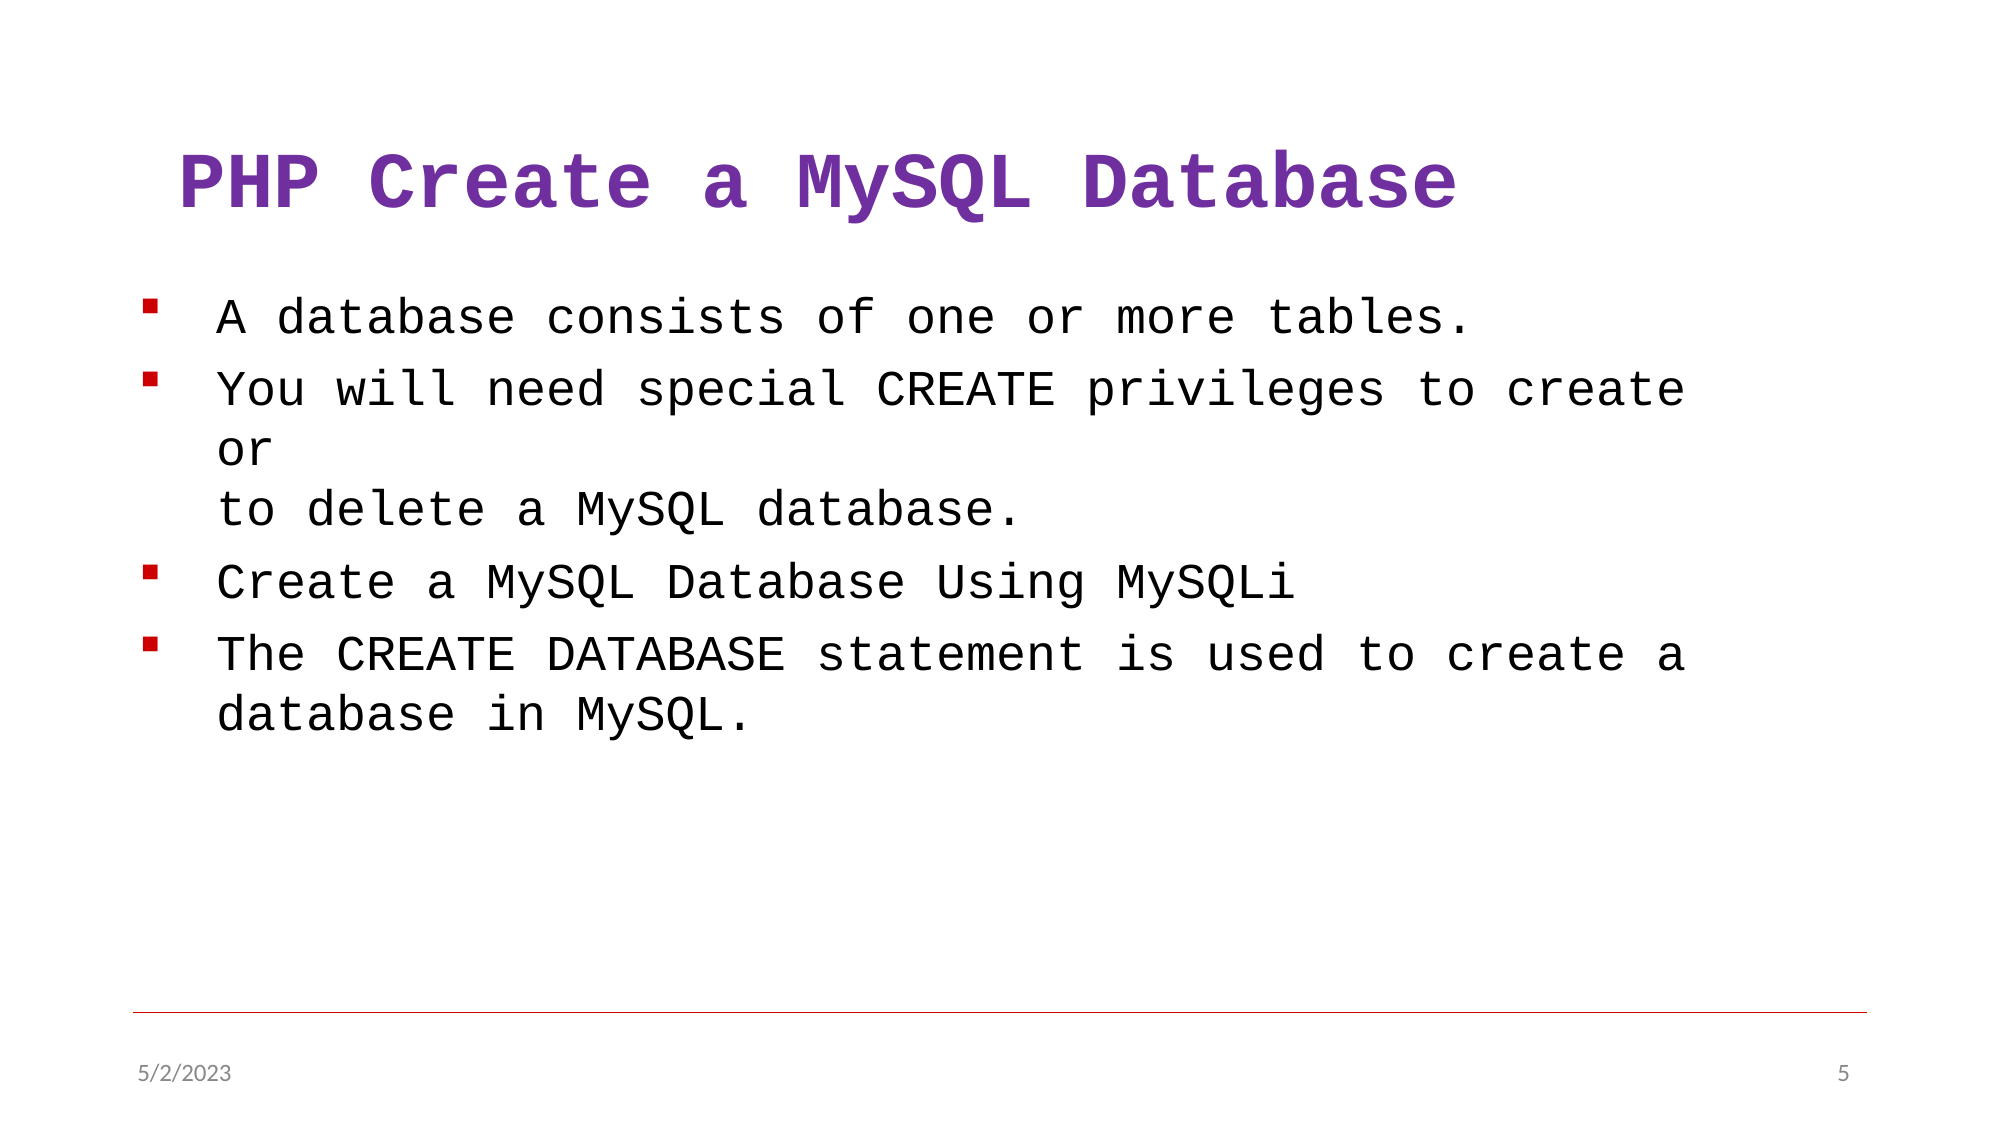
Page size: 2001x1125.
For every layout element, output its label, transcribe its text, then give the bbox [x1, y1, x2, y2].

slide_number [135, 1060, 236, 1125]
slide_number 5 [1831, 1060, 1872, 1125]
title PHP Create a MySQL Database [47, 32, 1953, 317]
text_box A database consists of one or more tables. You will need special CREATE privileges to create or to delete a MySQL database. Create a MySQL Database Using MySQLi The CREATE DATABASE statement is used to create a database in MySQL. [136, 268, 1767, 741]
